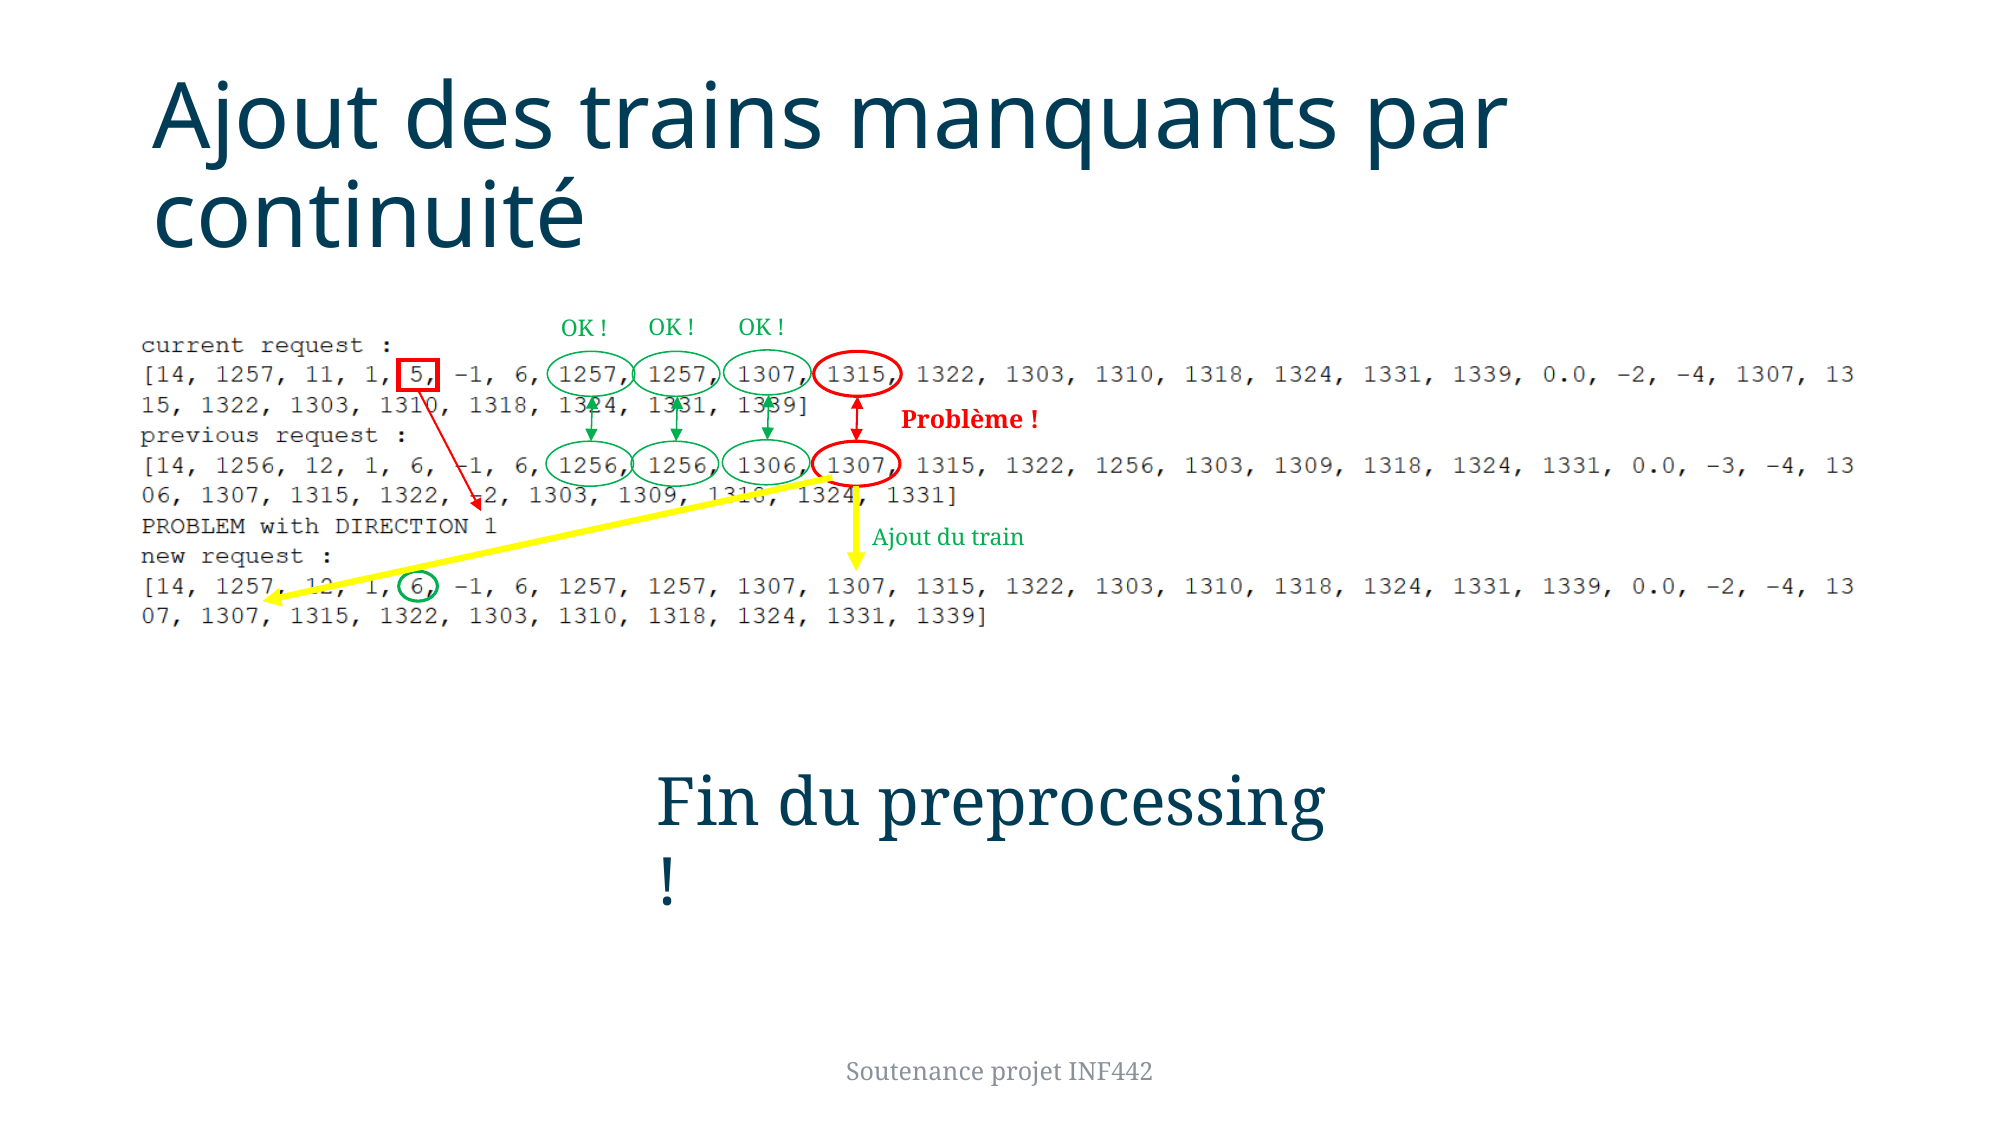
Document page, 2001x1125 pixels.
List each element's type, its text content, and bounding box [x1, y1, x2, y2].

title Ajout des trains manquants par continuité [137, 59, 1863, 278]
text_box OK ! [723, 304, 833, 332]
text_box OK ! [546, 306, 655, 332]
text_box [262, 477, 833, 602]
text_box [418, 389, 482, 477]
text_box OK ! [633, 304, 723, 332]
text_box Fin du preprocessing ! [641, 751, 1358, 927]
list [137, 332, 1863, 641]
footer Soutenance projet INF442 [662, 1042, 1338, 1103]
